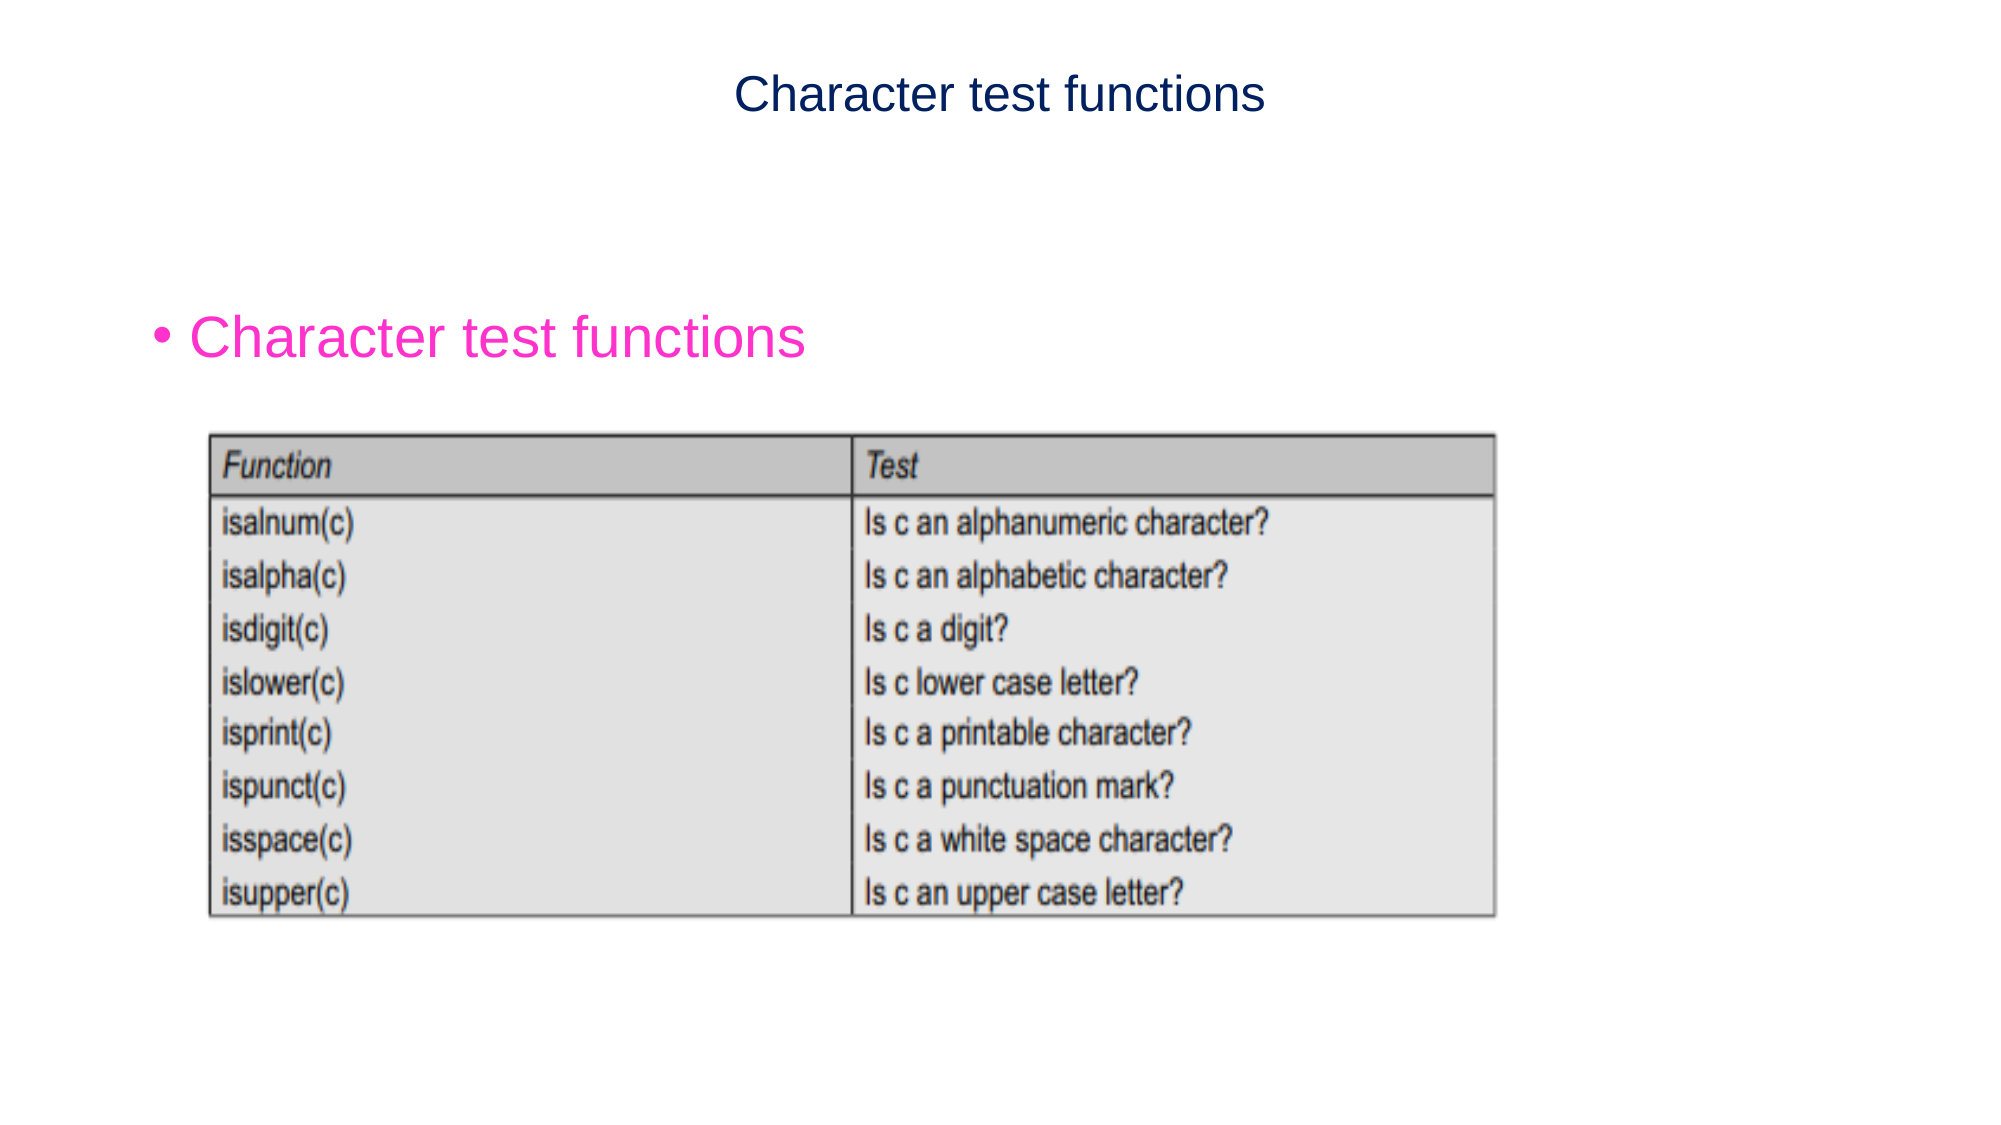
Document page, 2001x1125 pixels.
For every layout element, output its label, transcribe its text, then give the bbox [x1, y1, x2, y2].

title Character test functions [137, 59, 1863, 192]
picture [200, 429, 1503, 931]
list Character test functions [137, 299, 1863, 1014]
